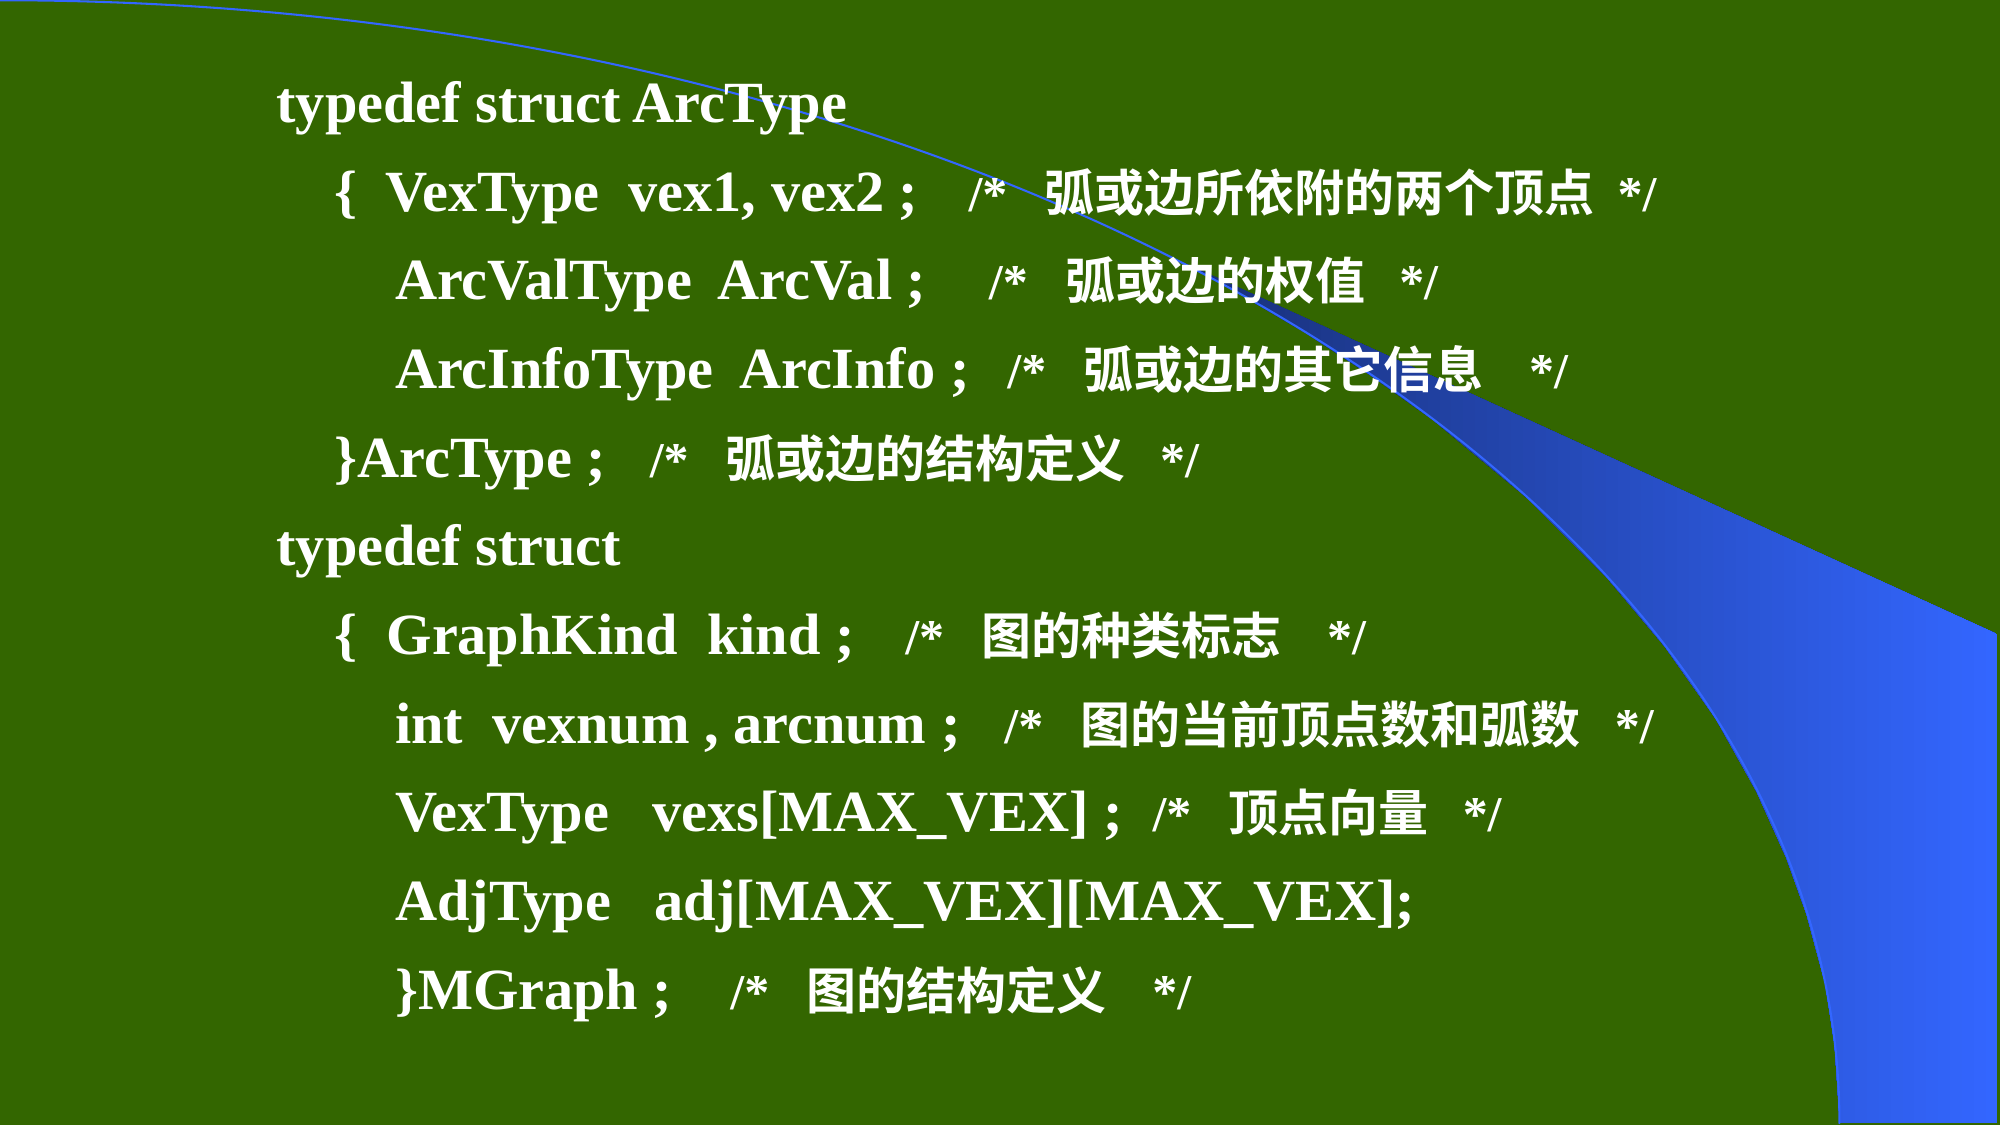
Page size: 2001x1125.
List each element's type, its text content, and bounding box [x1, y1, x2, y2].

text_box typedef struct ArcType { VexType vex1, vex2 ; /* 弧或边所依附的两个顶点 */ ArcValType ArcVal ; /* 弧或边的权值 */ ArcInfoType ArcInfo ; /* 弧或边的其它信息 */ }ArcType ; /* 弧或边的结构定义 */ typedef struct { GraphKind kind ; /* 图的种类标志 */ int vexnum , arcnum ; /* 图的当前顶点数和弧数 */ VexType vexs[MAX_VEX] ; /* 顶点向量 */ AdjType adj[MAX_VEX][MAX_VEX]; }MGraph ; /* 图的结构定义 */ [261, 49, 1733, 1047]
